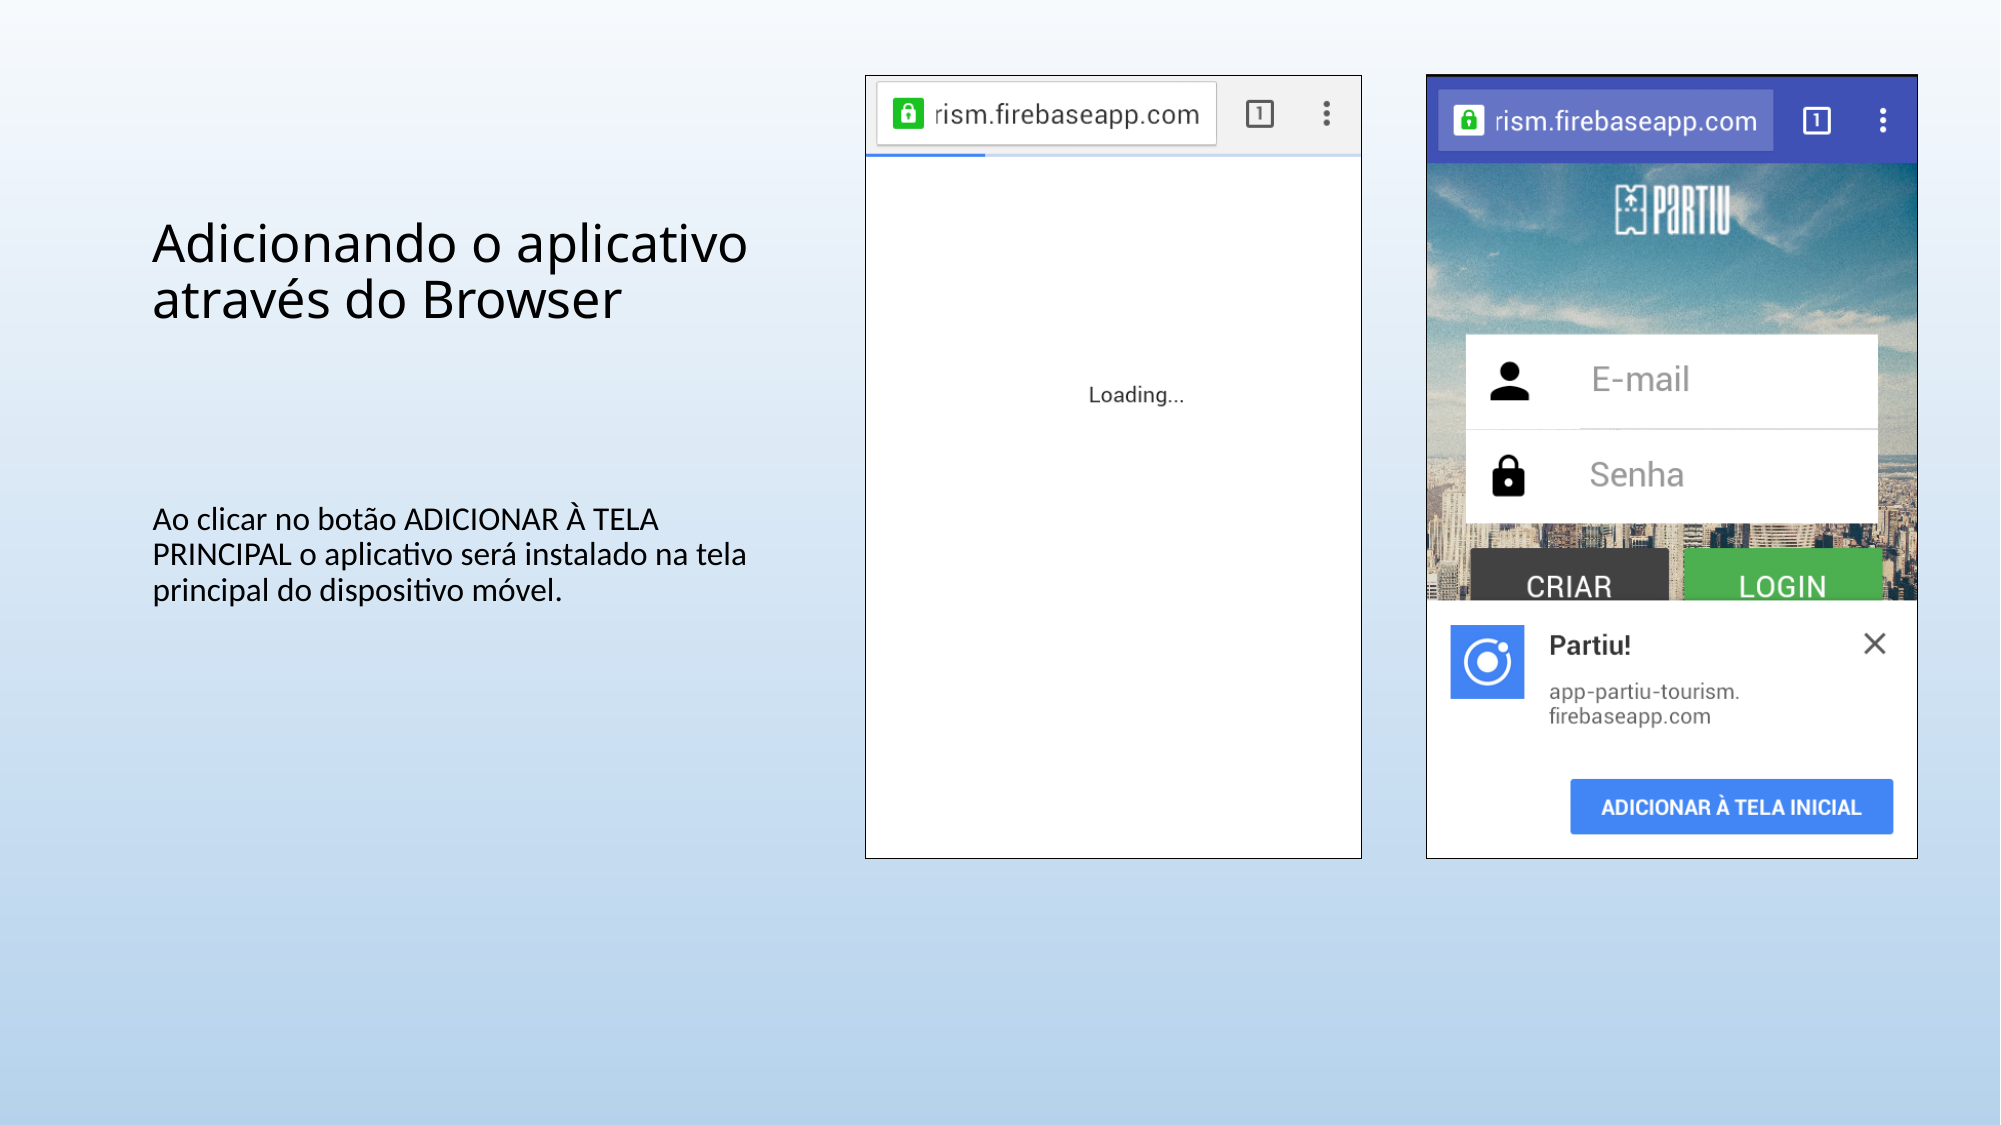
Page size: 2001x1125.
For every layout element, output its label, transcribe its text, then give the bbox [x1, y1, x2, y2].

title Adicionando o aplicativo através do Browser [137, 75, 783, 338]
picture [865, 74, 1362, 859]
picture [1426, 74, 1918, 859]
list Ao clicar no botão ADICIONAR À TELA PRINCIPAL o aplicativo será instalado na tela principal do dispositivo móvel. [137, 493, 783, 757]
